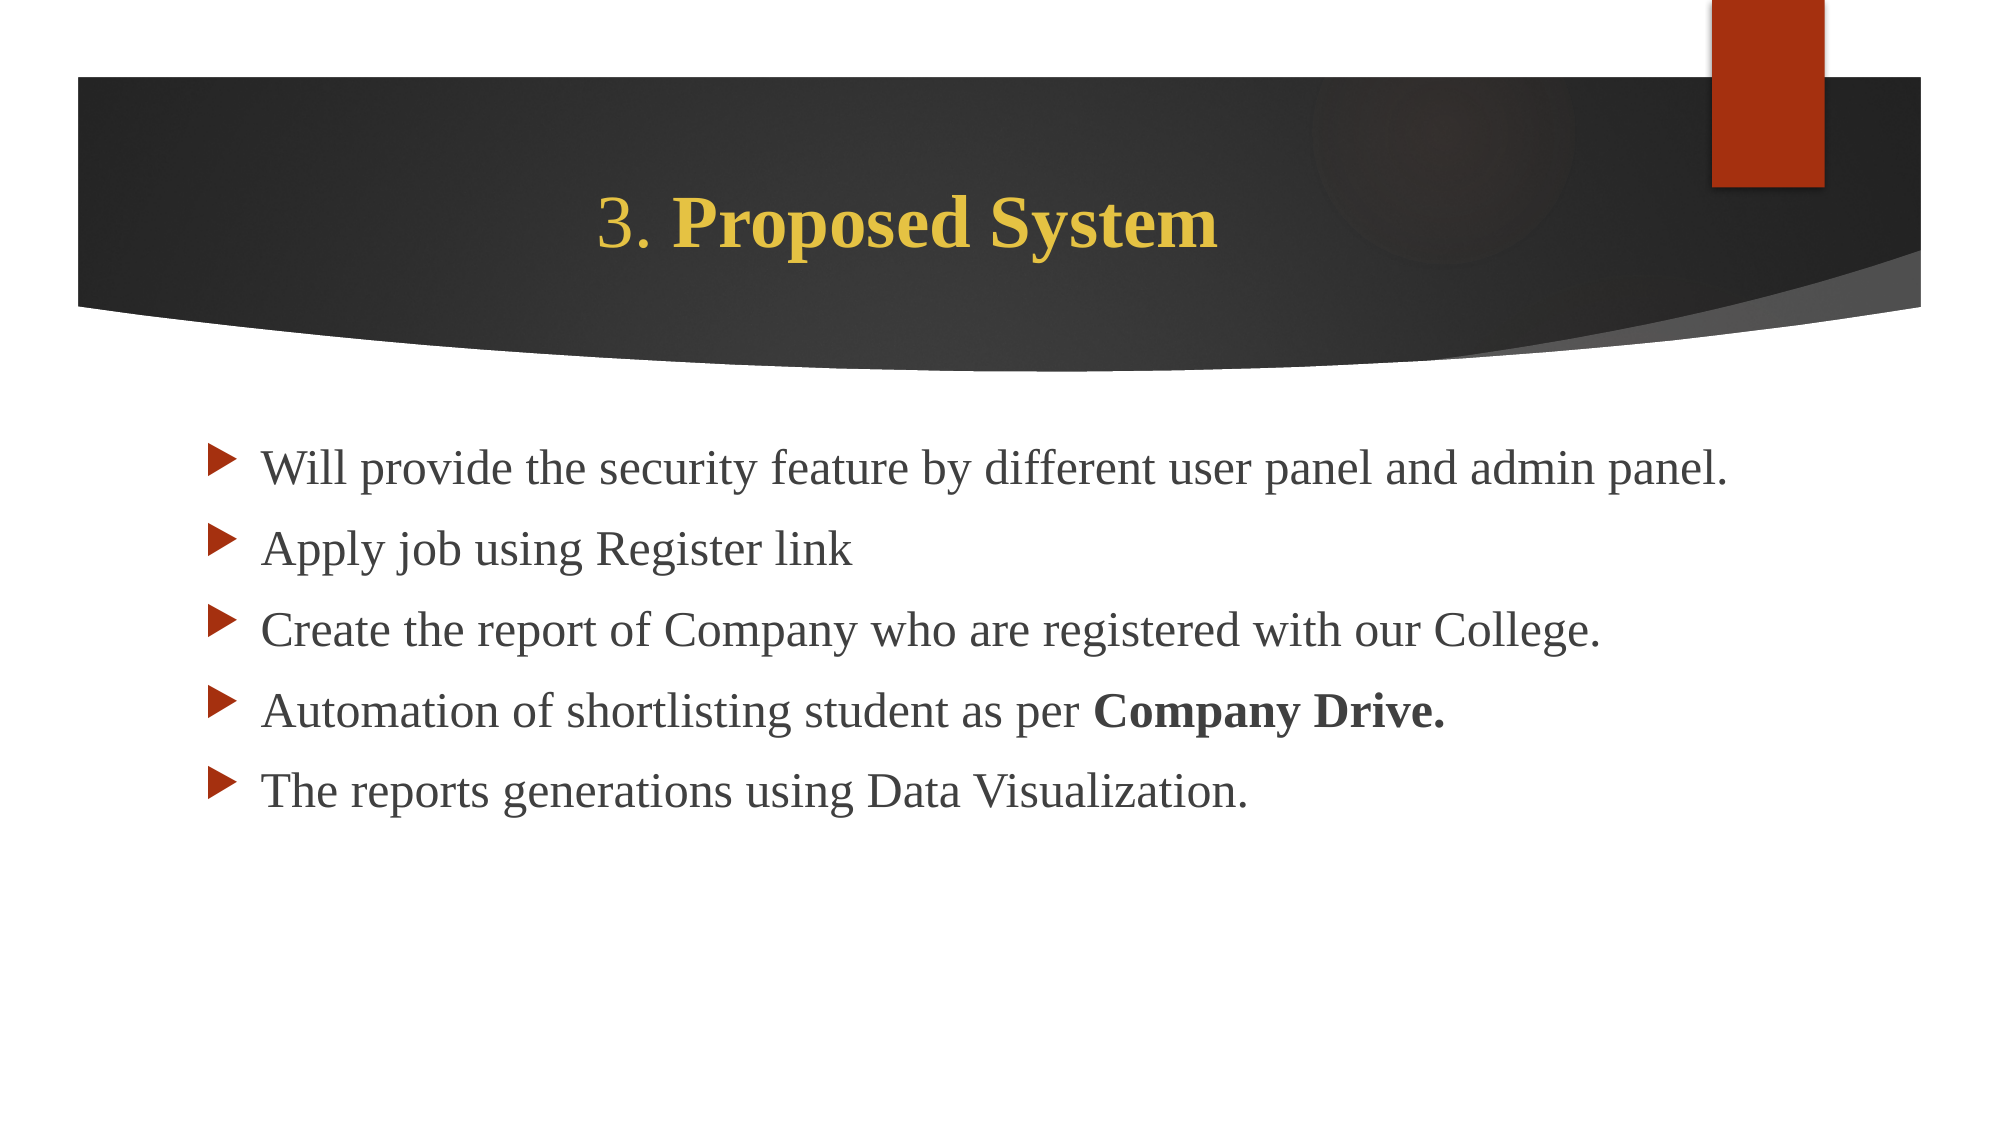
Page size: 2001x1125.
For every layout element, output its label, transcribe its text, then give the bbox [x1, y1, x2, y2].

list Will provide the security feature by different user panel and admin panel. Apply job using Register link Create the report of Company who are registered with our College. Automation of shortlisting student as per Company Drive. The reports generations using Data Visualization. [189, 427, 1777, 1125]
title 3. Proposed System [189, 159, 1627, 276]
